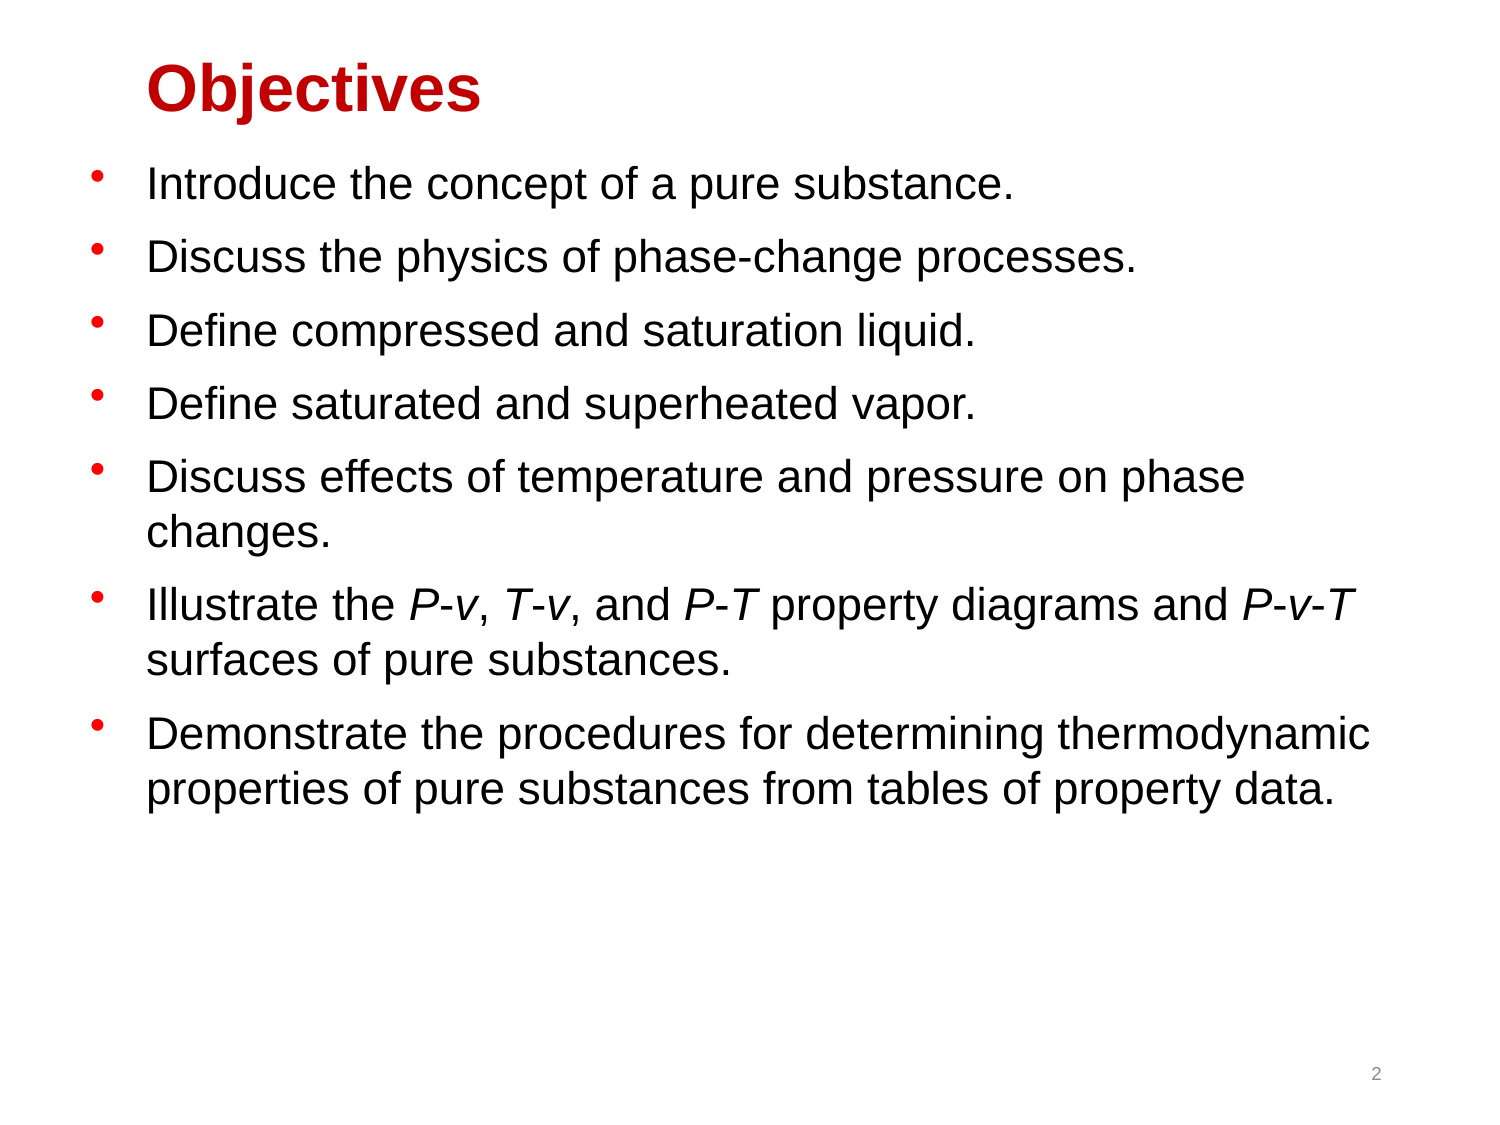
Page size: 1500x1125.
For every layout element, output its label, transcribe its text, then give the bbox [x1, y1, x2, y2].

slide_number 2 [1059, 1042, 1397, 1103]
text_box Introduce the concept of a pure substance. Discuss the physics of phase-change processes. Define compressed and saturation liquid. Define saturated and superheated vapor. Discuss effects of temperature and pressure on phase changes. Illustrate the P-v, T-v, and P-T property diagrams and P-v-T surfaces of pure substances. Demonstrate the procedures for determining thermodynamic properties of pure substances from tables of property data. [75, 146, 1400, 821]
text_box Objectives [131, 37, 499, 133]
